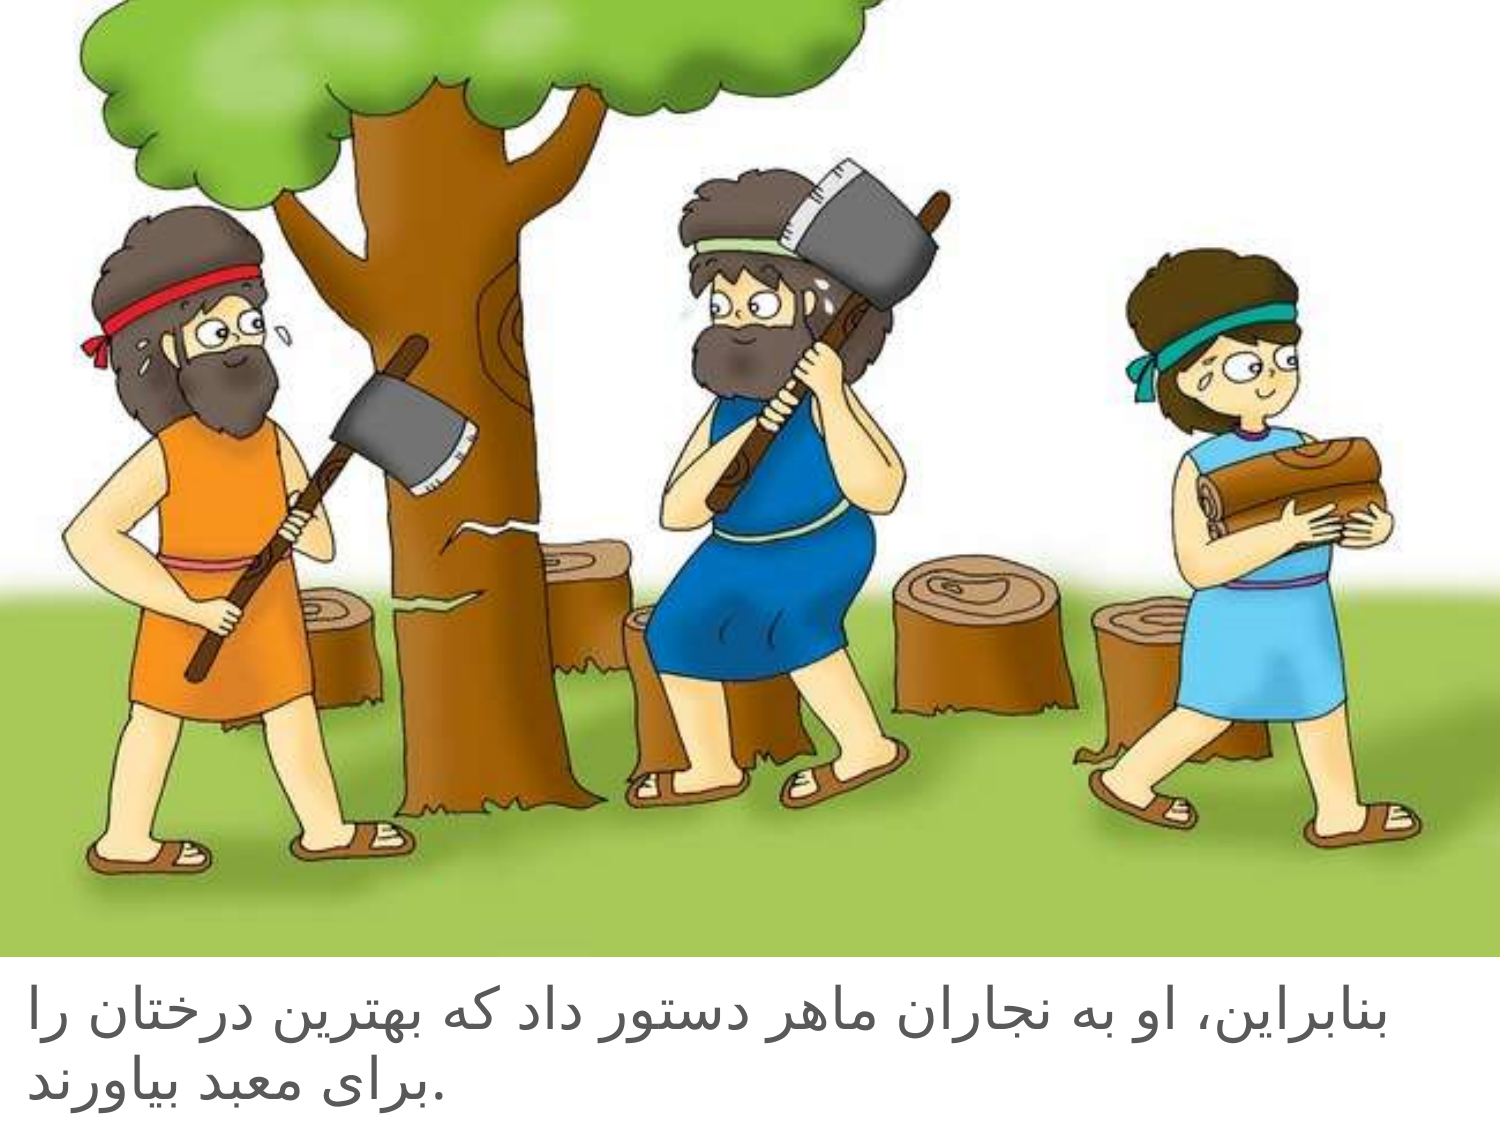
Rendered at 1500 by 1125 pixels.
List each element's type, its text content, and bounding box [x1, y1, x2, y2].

picture [0, 0, 1500, 957]
text_box بنابراین، او به نجاران ماهر دستور داد که بهترین درختان را برای معبد بیاورند. [11, 965, 1483, 1119]
